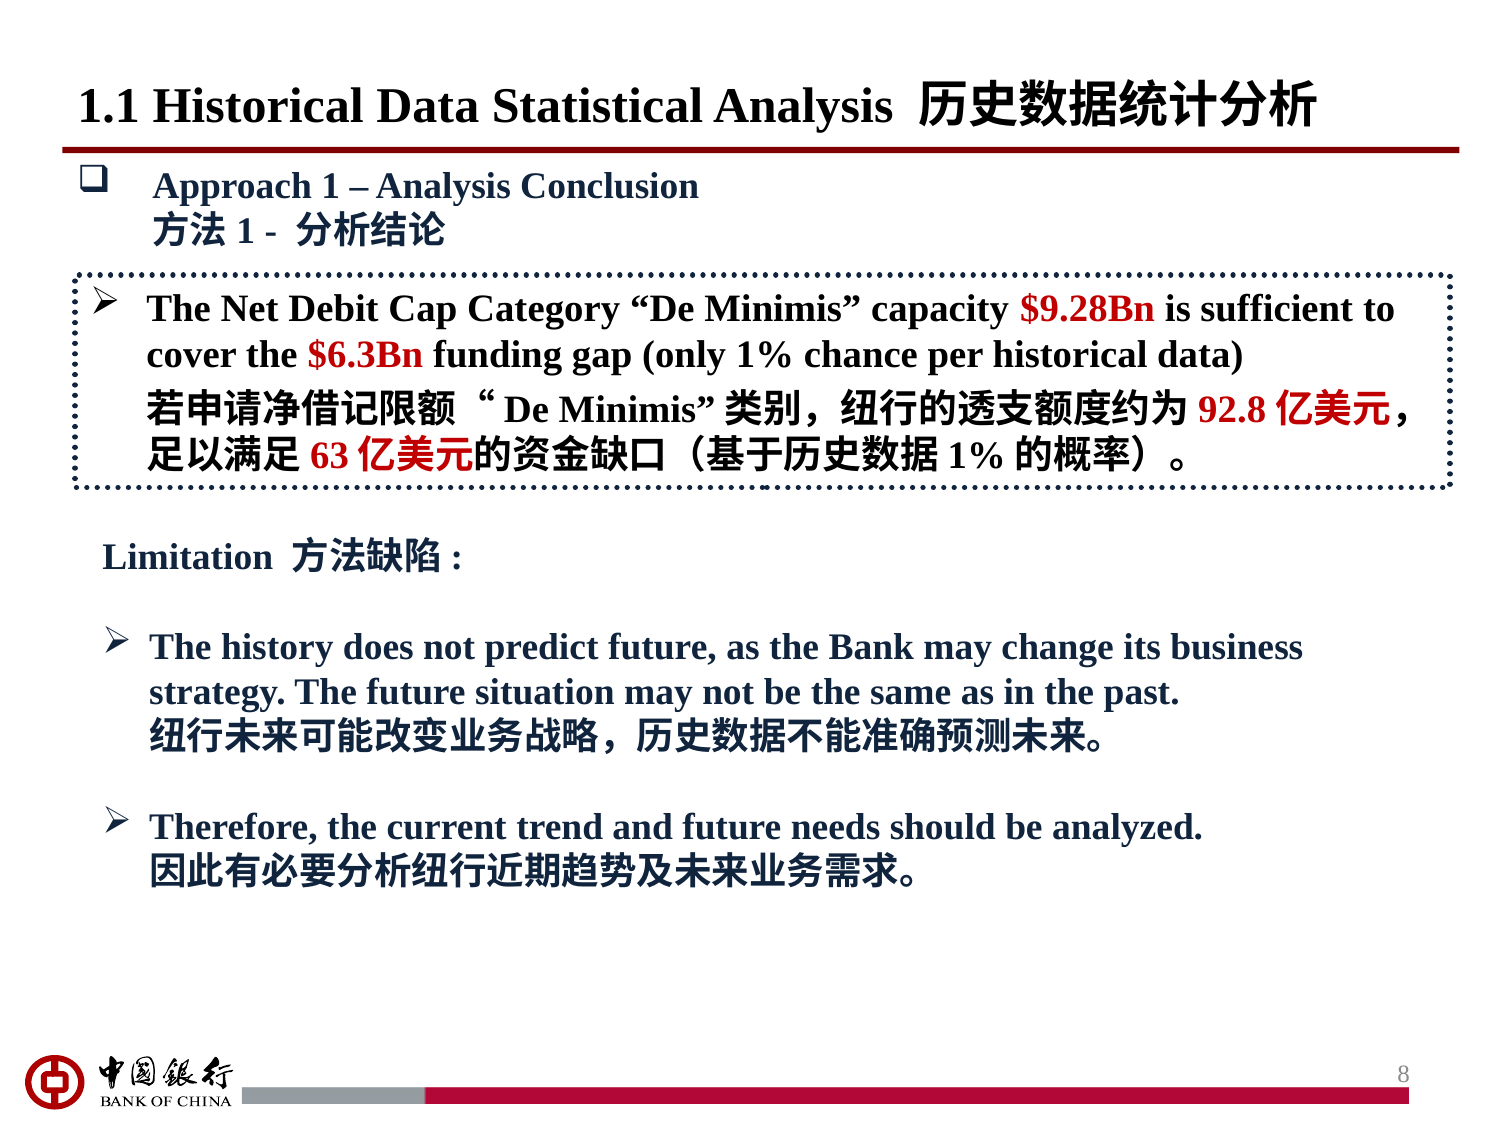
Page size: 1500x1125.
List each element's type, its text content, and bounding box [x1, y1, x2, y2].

picture [241, 1084, 1409, 1104]
text_box Limitation 方法缺陷: The history does not predict future, as the Bank may change its business strategy. The future situation may not be the same as in the past. 纽行未来可能改变业务战略，历史数据不能准确预测未来。 Therefore, the current trend and future needs should be analyzed. 因此有必要分析纽行近期趋势及未来业务需求。 [87, 524, 1450, 900]
list The Net Debit Cap Category “De Minimis” capacity $9.28Bn is sufficient to cover the $6.3Bn funding gap (only 1% chance per historical data) 若申请净借记限额“De Minimis”类别，纽行的透支额度约为92.8亿美元，足以满足63亿美元的资金缺口（基于历史数据1%的概率）。 [75, 275, 1450, 488]
title Approach 1 – Analysis Conclusion 方法1 - 分析结论 [62, 162, 1413, 250]
text_box 1.1 Historical Data Statistical Analysis 历史数据统计分析 [62, 62, 1500, 143]
slide_number 8 [1074, 1042, 1425, 1103]
